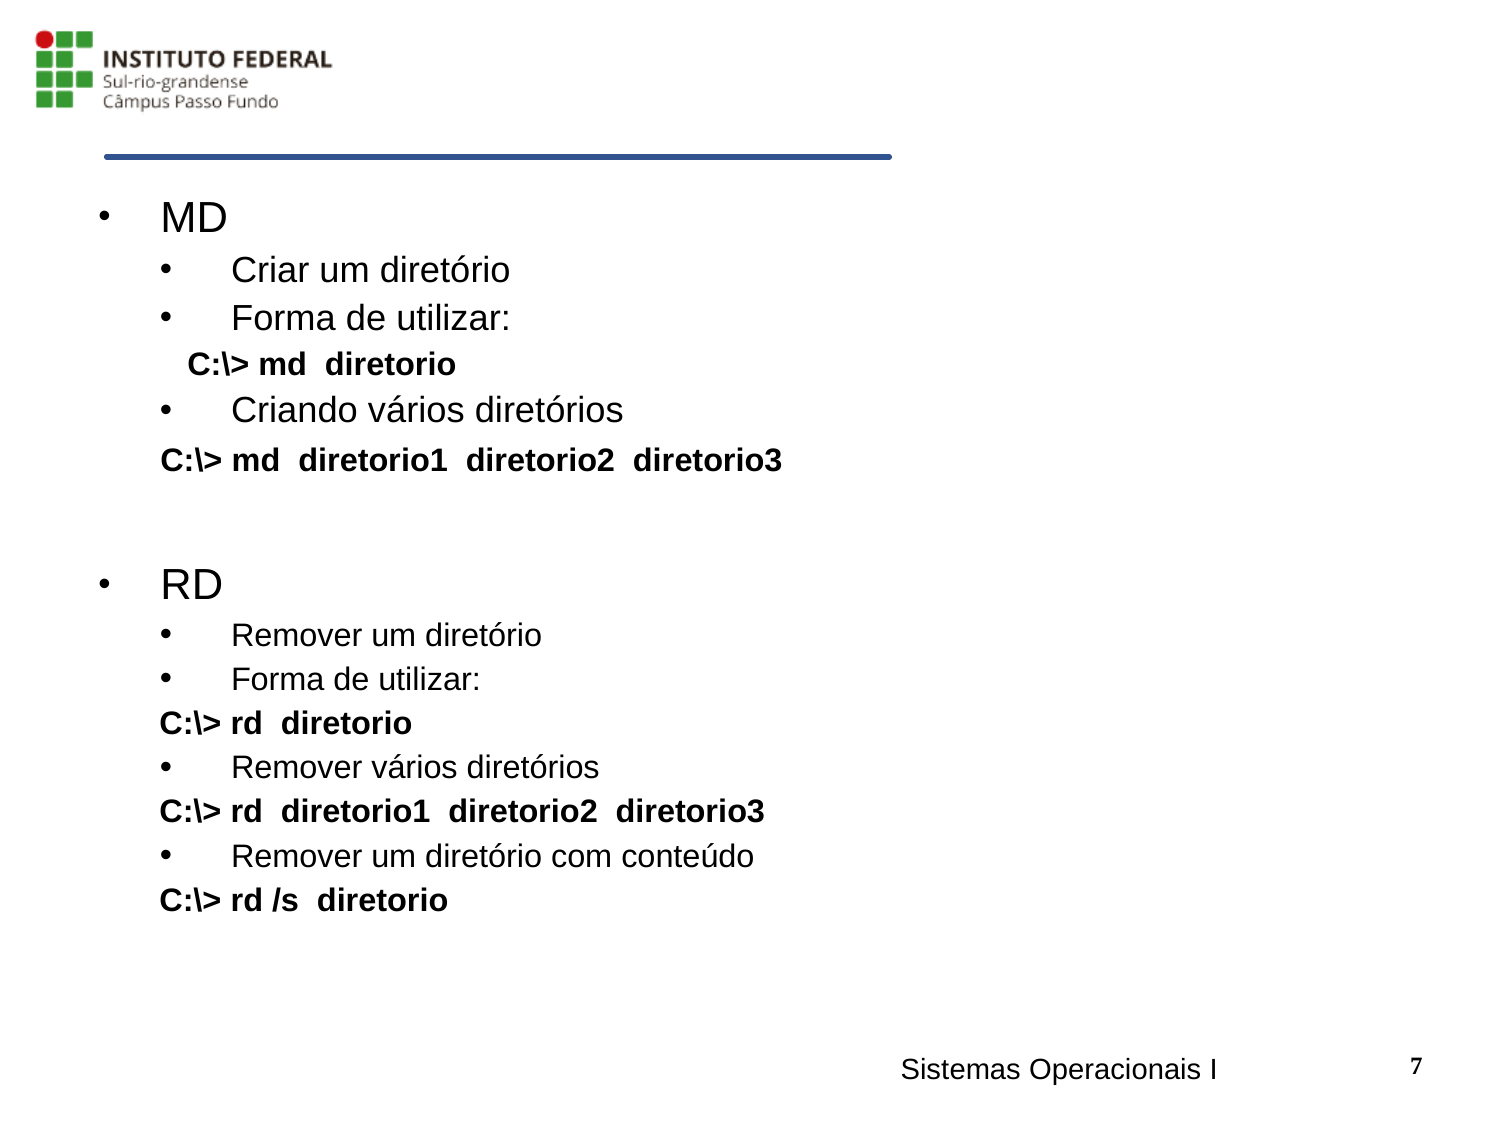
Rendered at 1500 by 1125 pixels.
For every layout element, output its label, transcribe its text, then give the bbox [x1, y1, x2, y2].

picture [21, 23, 340, 126]
text_box Sistemas Operacionais I [726, 1042, 1393, 1118]
list MD Criar um diretório Forma de utilizar: C:\> md diretorio Criando vários diretórios C:\> md diretorio1 diretorio2 diretorio3 RD Remover um diretório Forma de utilizar: C:\> rd diretorio Remover vários diretórios C:\> rd diretorio1 diretorio2 diretorio3 Remover um diretório com conteúdo C:\> rd /s diretorio [75, 187, 1425, 930]
text_box 7 [1049, 1012, 1438, 1088]
